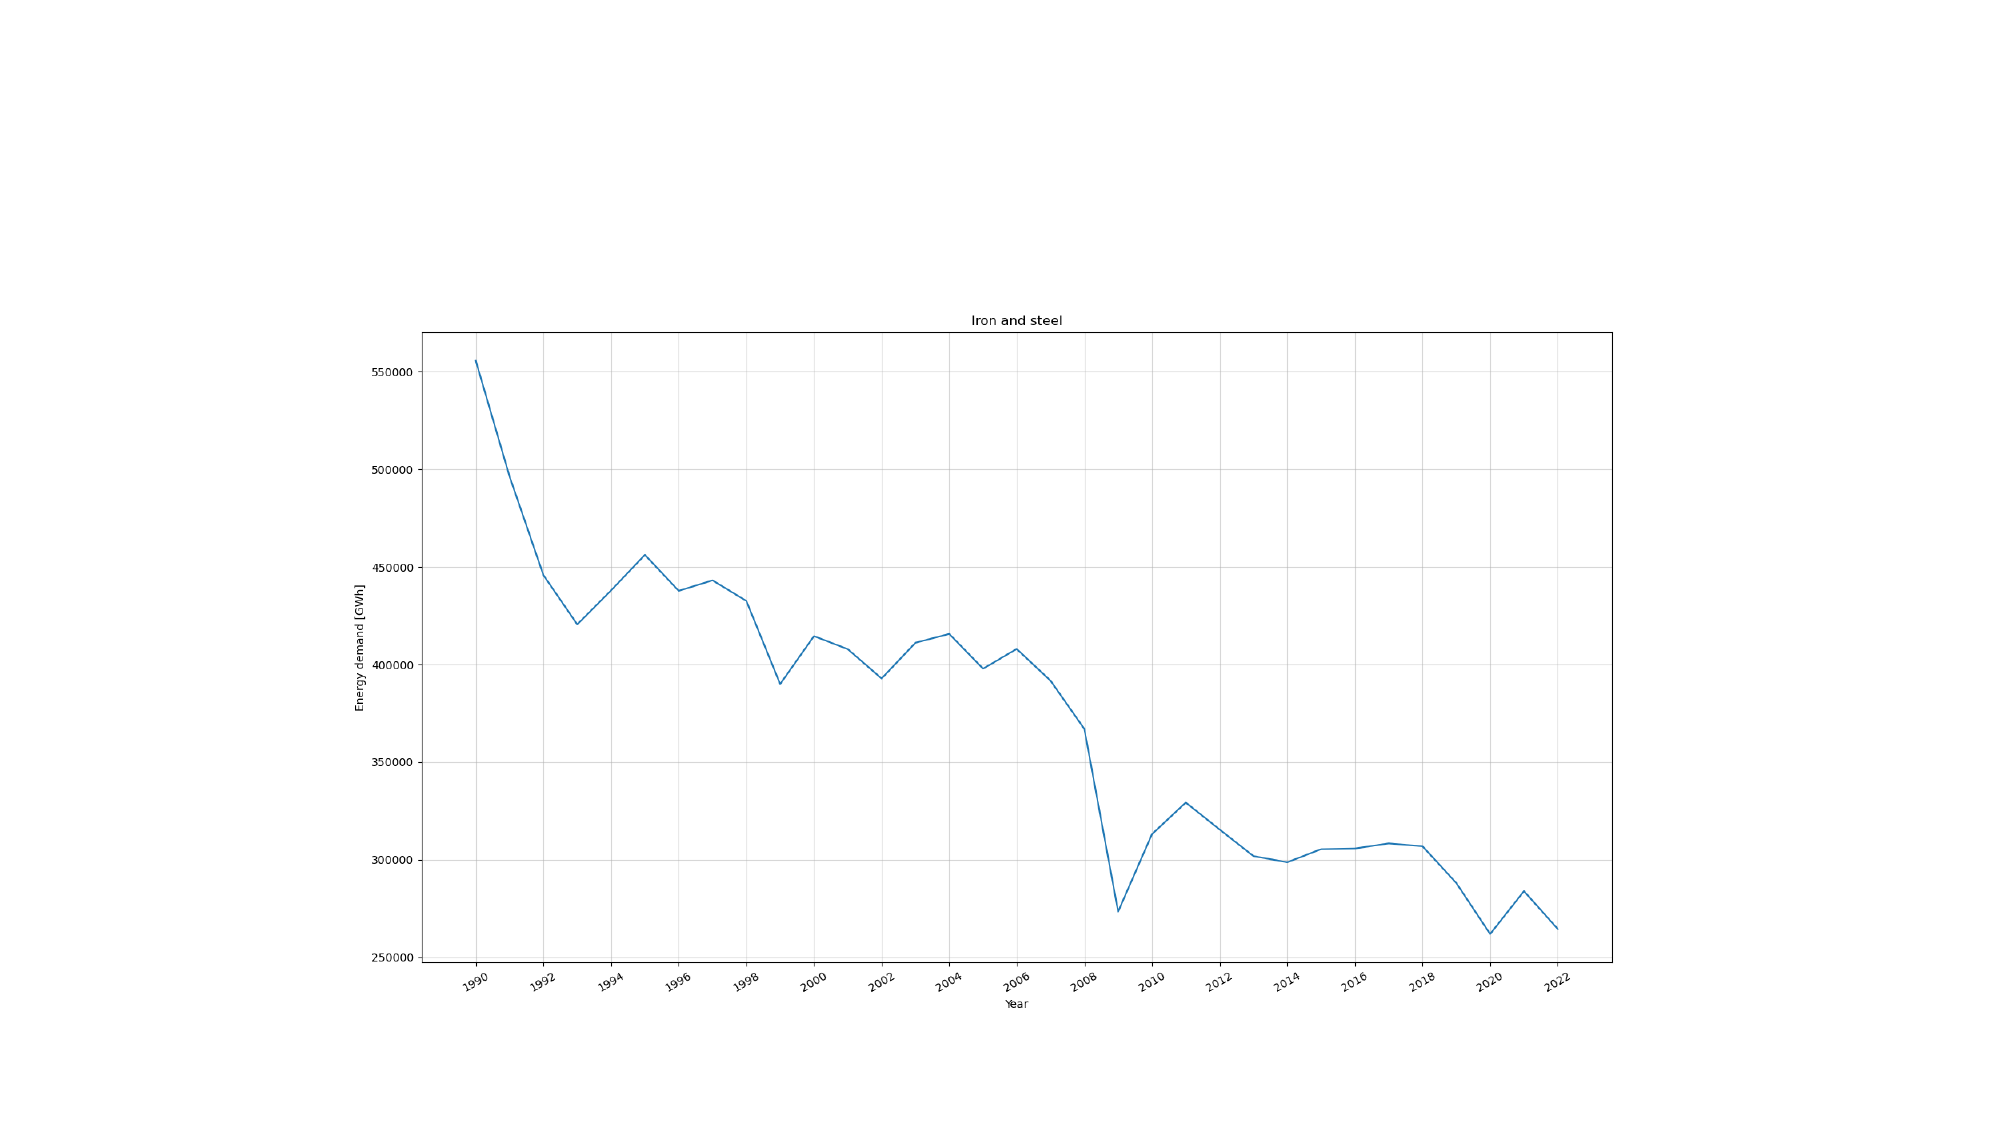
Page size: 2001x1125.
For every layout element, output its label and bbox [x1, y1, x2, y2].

list [338, 298, 1662, 1014]
